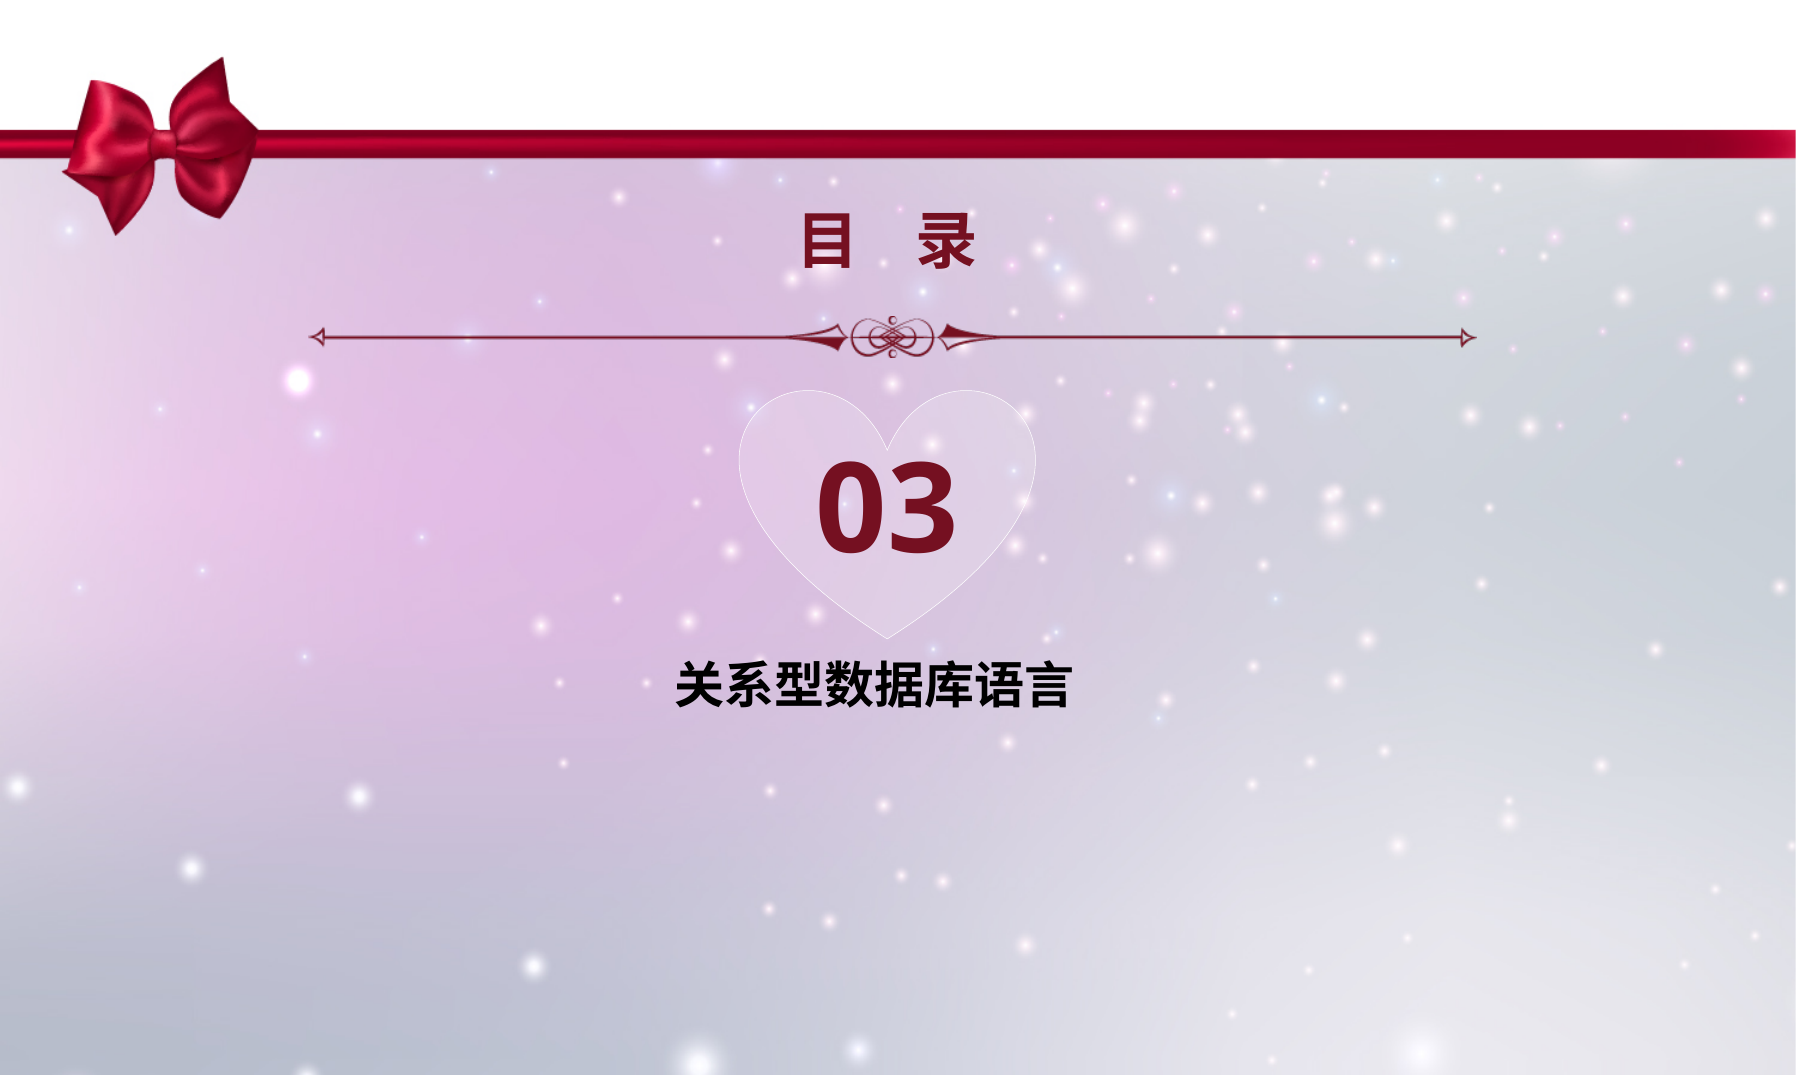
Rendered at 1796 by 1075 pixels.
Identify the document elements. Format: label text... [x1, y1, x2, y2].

text_box 目 录 [777, 191, 998, 285]
text_box 03 [739, 390, 1036, 639]
picture [0, 0, 1796, 1075]
text_box 关系型数据库语言 [659, 645, 1090, 721]
